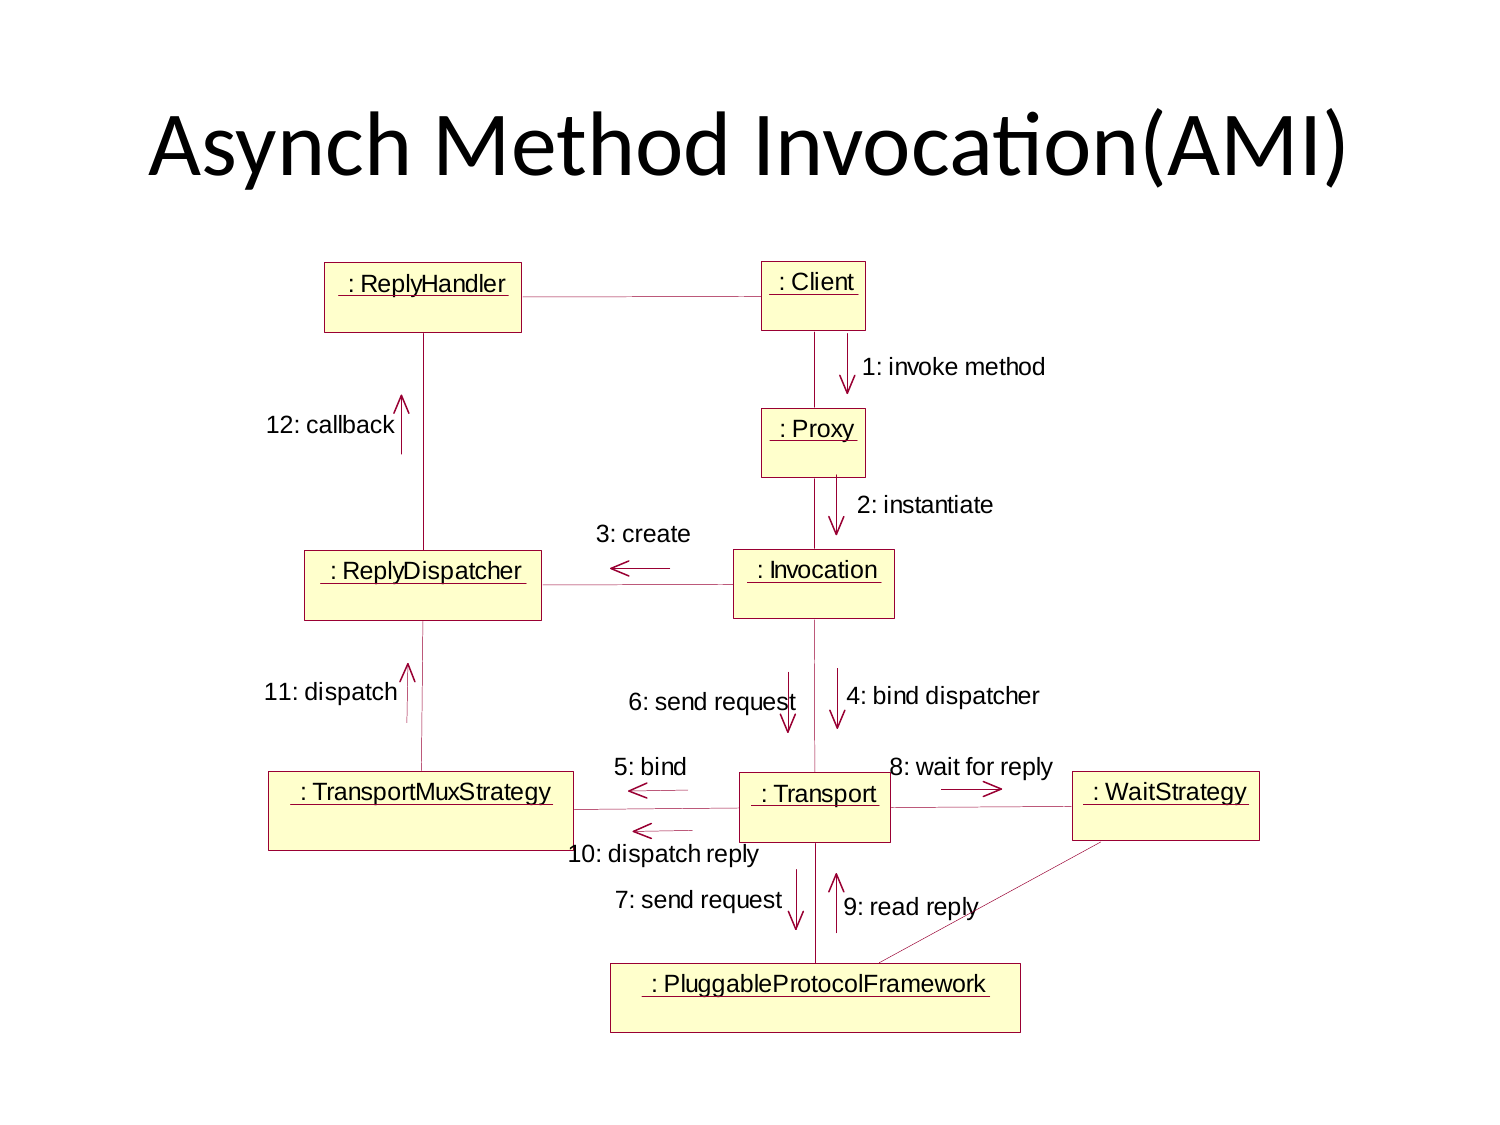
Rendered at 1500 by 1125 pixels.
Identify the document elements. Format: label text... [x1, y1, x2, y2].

picture [210, 222, 1311, 1075]
text_box Asynch Method Invocation(AMI) [75, 45, 1425, 233]
